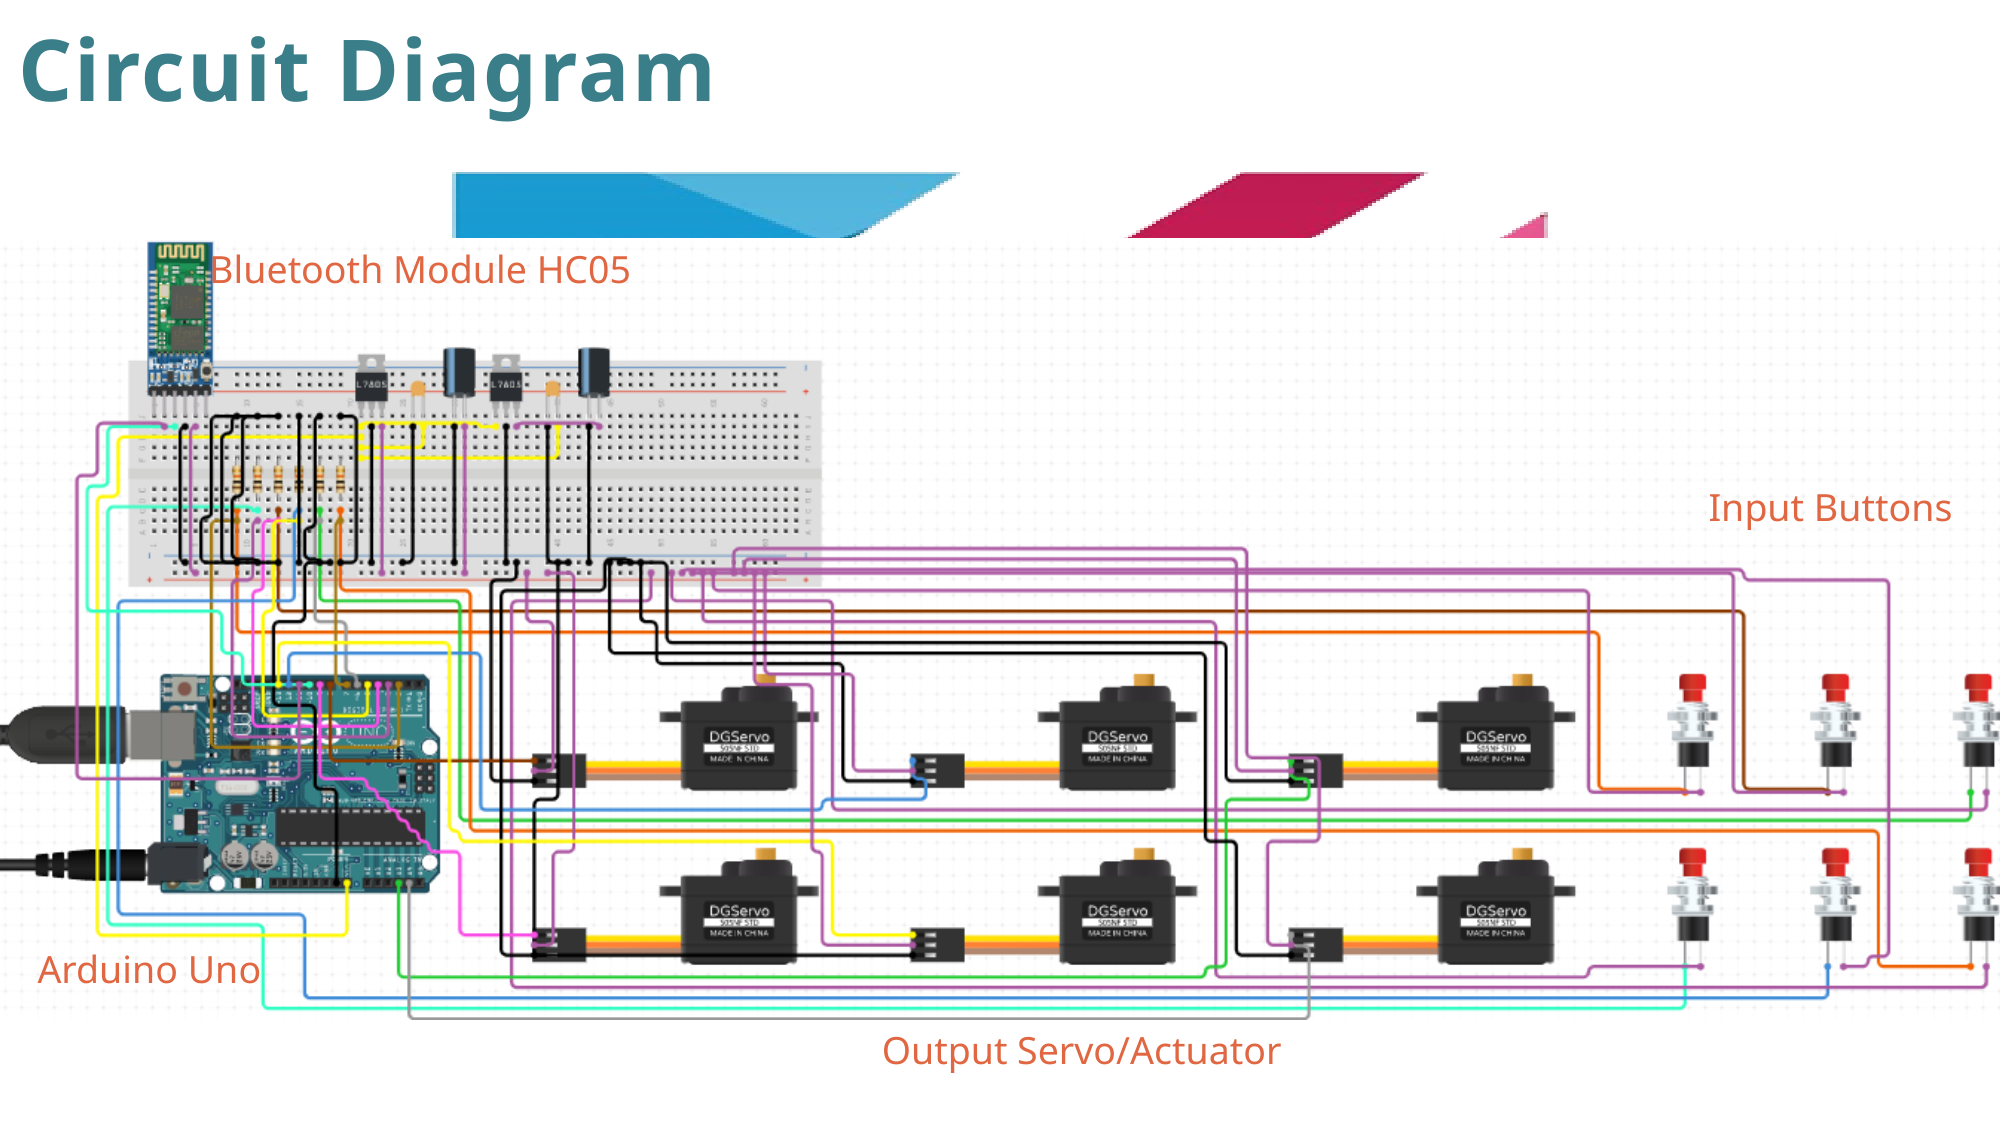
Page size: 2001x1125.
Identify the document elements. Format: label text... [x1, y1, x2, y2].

text_box Output Servo/Actuator [867, 1020, 1297, 1080]
picture [0, 0, 2001, 1125]
title Circuit Diagram [18, 20, 829, 121]
